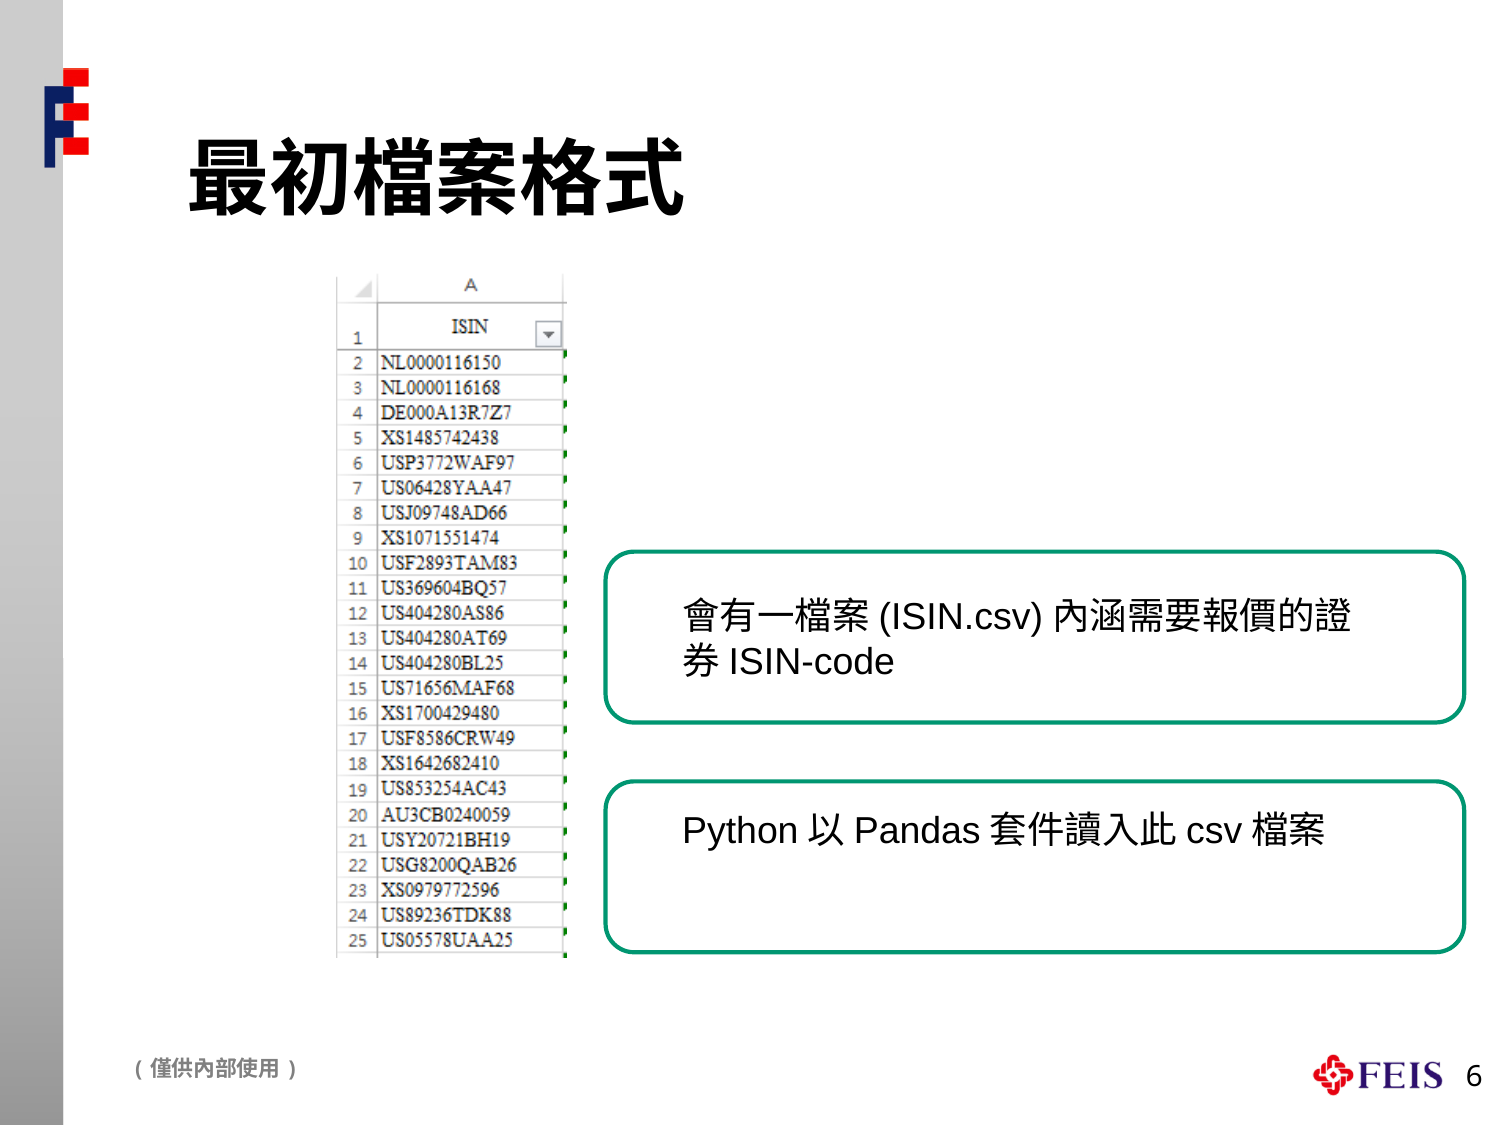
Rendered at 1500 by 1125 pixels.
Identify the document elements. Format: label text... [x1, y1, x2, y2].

text_box [603, 779, 1467, 955]
picture [336, 260, 567, 959]
picture [1272, 1050, 1434, 1100]
picture [0, 0, 89, 1125]
title 最初檔案格式 [170, 125, 1500, 226]
text_box [603, 549, 1467, 725]
text_box Python以Pandas套件讀入此csv檔案 [667, 798, 1424, 859]
slide_number 6 [1434, 1049, 1499, 1101]
